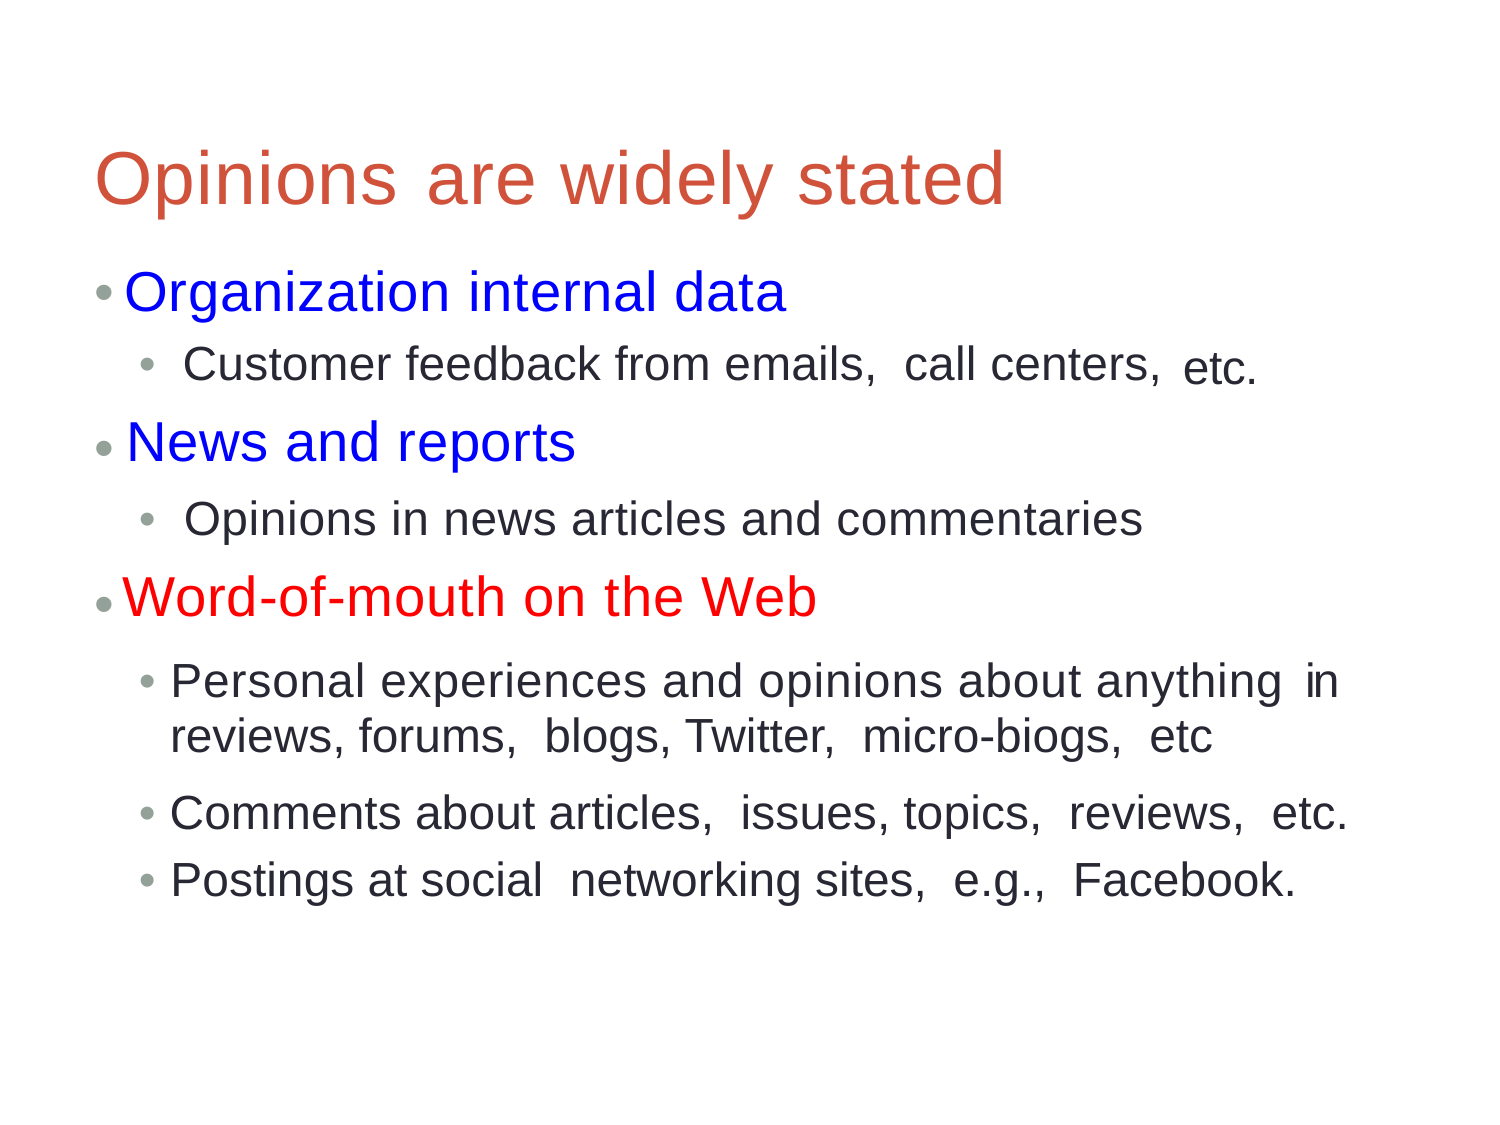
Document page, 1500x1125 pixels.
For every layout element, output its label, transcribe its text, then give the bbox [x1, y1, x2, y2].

text_box etc. [1180, 341, 1268, 394]
text_box are widely stated [424, 136, 1022, 216]
text_box Comments about articles, issues, topics, reviews, etc. Postings at social networking sites, e.g., Facebook. [167, 785, 1359, 910]
text_box • [92, 571, 118, 633]
text_box in [1302, 653, 1346, 706]
text_box Organization internal data • Customer feedback from emails, call centers, News and reports • Opinions in news articles and commentaries Word-of-mouth on the Web [120, 259, 1175, 633]
text_box Personal experiences and opinions about anything reviews, forums, blogs, Twitter, micro-biogs, etc [167, 653, 1293, 765]
text_box Opinions [92, 136, 414, 216]
text_box • [92, 416, 118, 477]
text_box • • [136, 785, 159, 910]
text_box • [92, 259, 118, 321]
text_box • [136, 653, 159, 706]
